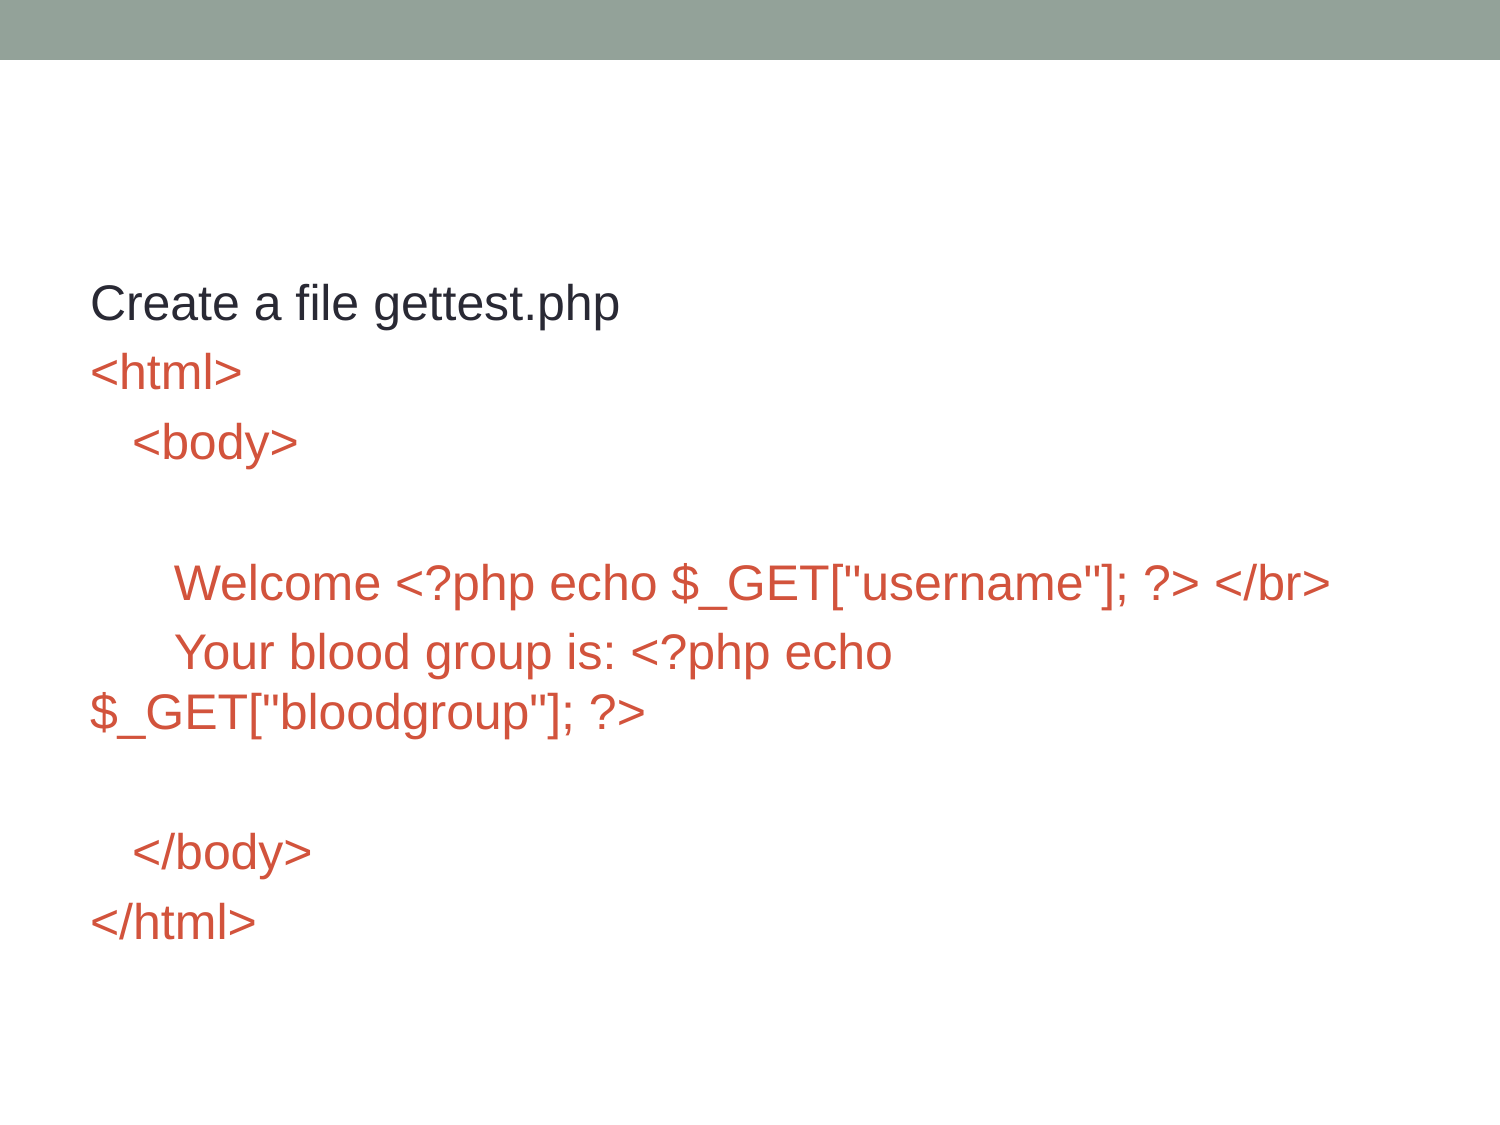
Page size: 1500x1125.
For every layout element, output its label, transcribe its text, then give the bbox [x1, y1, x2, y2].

list Create a file gettest.php <html> <body> Welcome <?php echo $_GET["username"]; ?> </br> Your blood group is: <?php echo $_GET["bloodgroup"]; ?> </body> </html> [75, 262, 1425, 1063]
